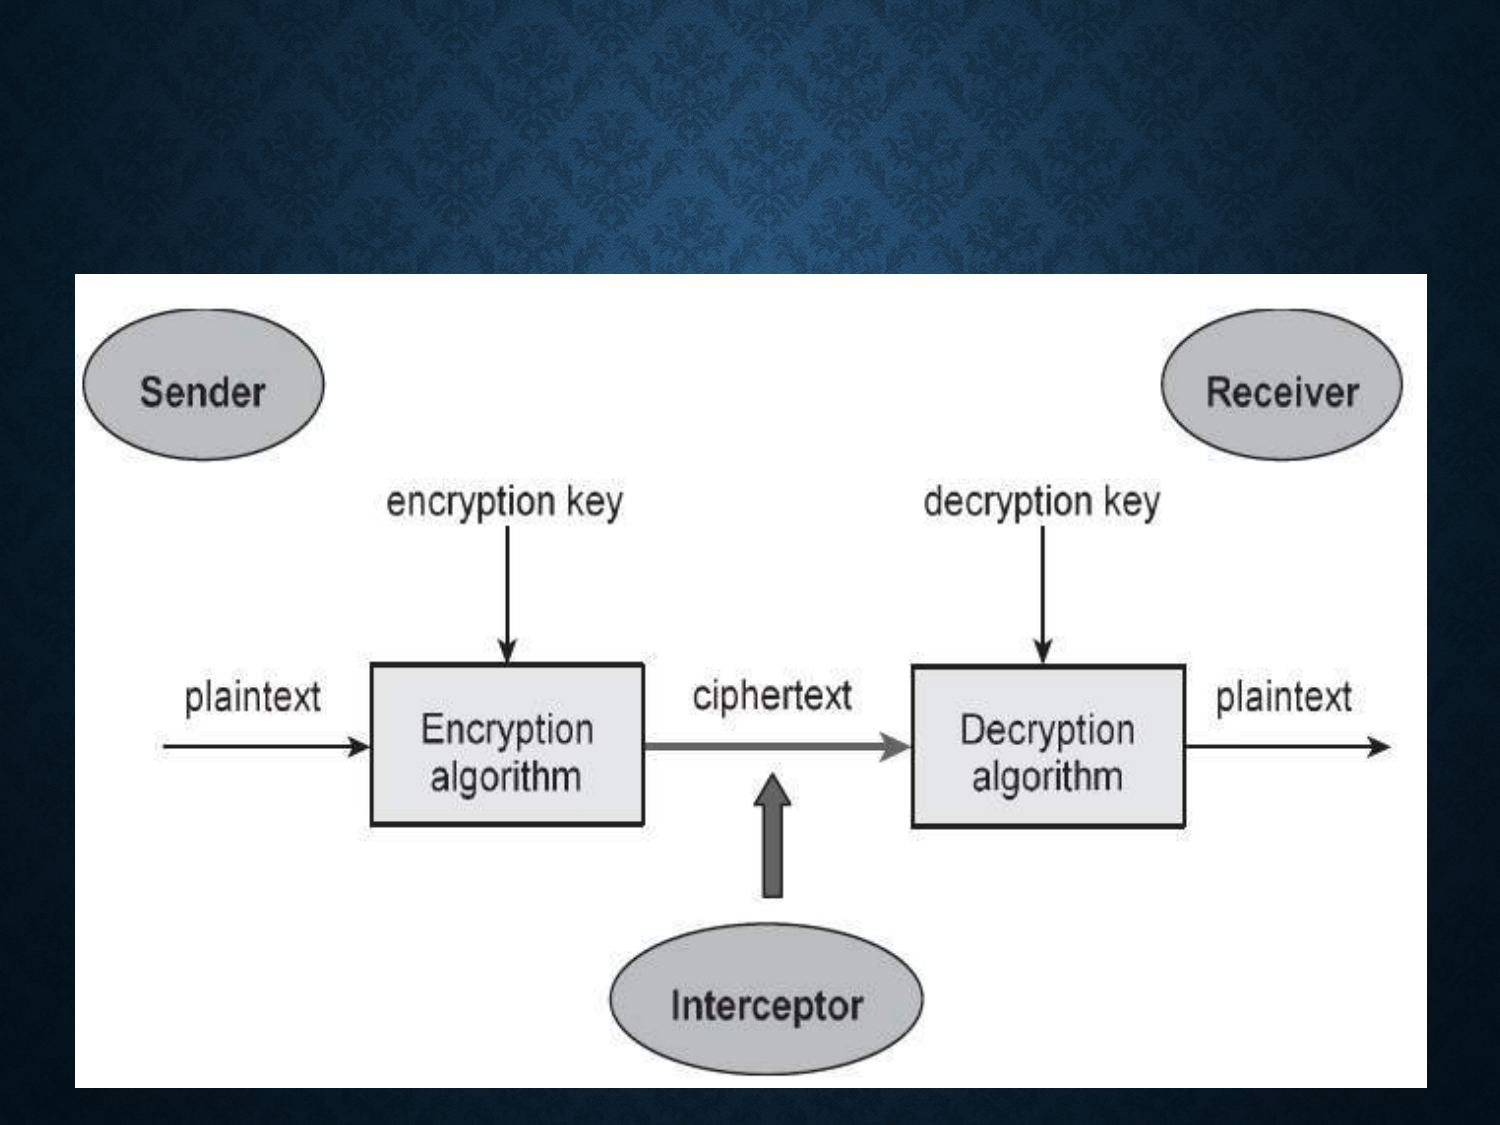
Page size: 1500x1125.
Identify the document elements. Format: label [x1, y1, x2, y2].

list [74, 274, 1427, 1088]
